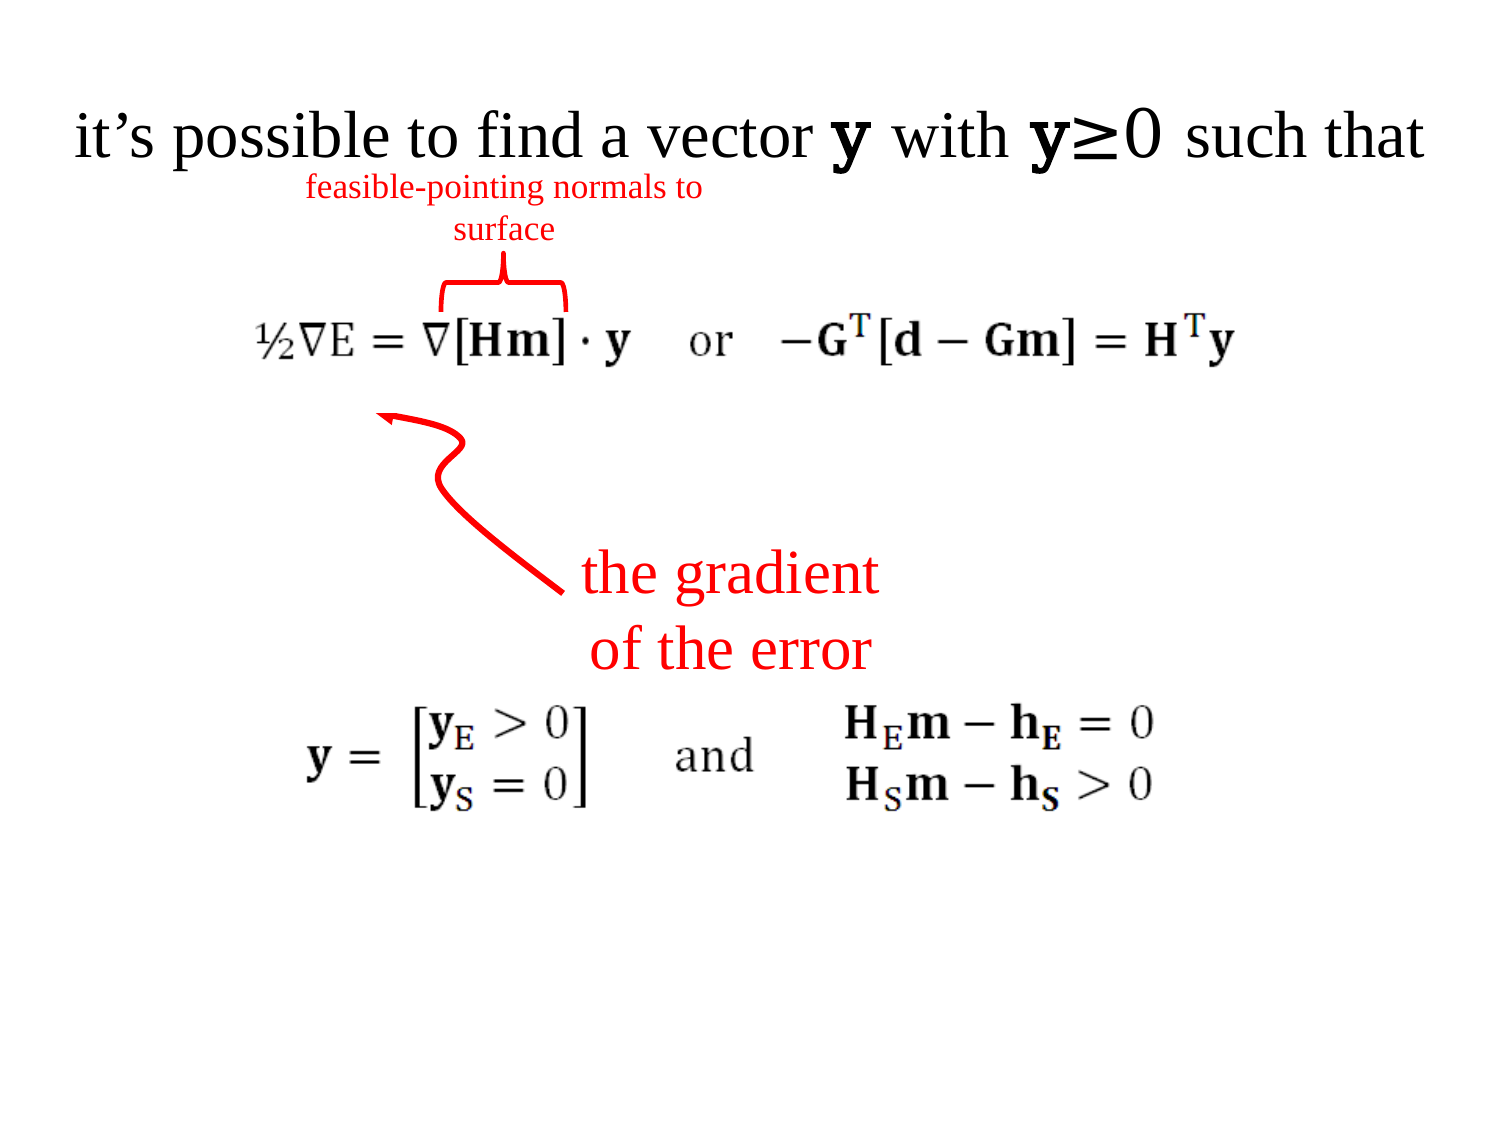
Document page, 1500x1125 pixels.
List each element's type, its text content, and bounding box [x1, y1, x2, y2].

text_box the gradient of the error [562, 512, 900, 673]
text_box [501, 256, 506, 273]
picture [287, 674, 1188, 838]
text_box [383, 421, 562, 594]
text_box it’s possible to find a vector y with y≥0 such that [0, 0, 1500, 263]
picture [237, 274, 1313, 413]
text_box feasible-pointing normals to surface [267, 155, 742, 256]
